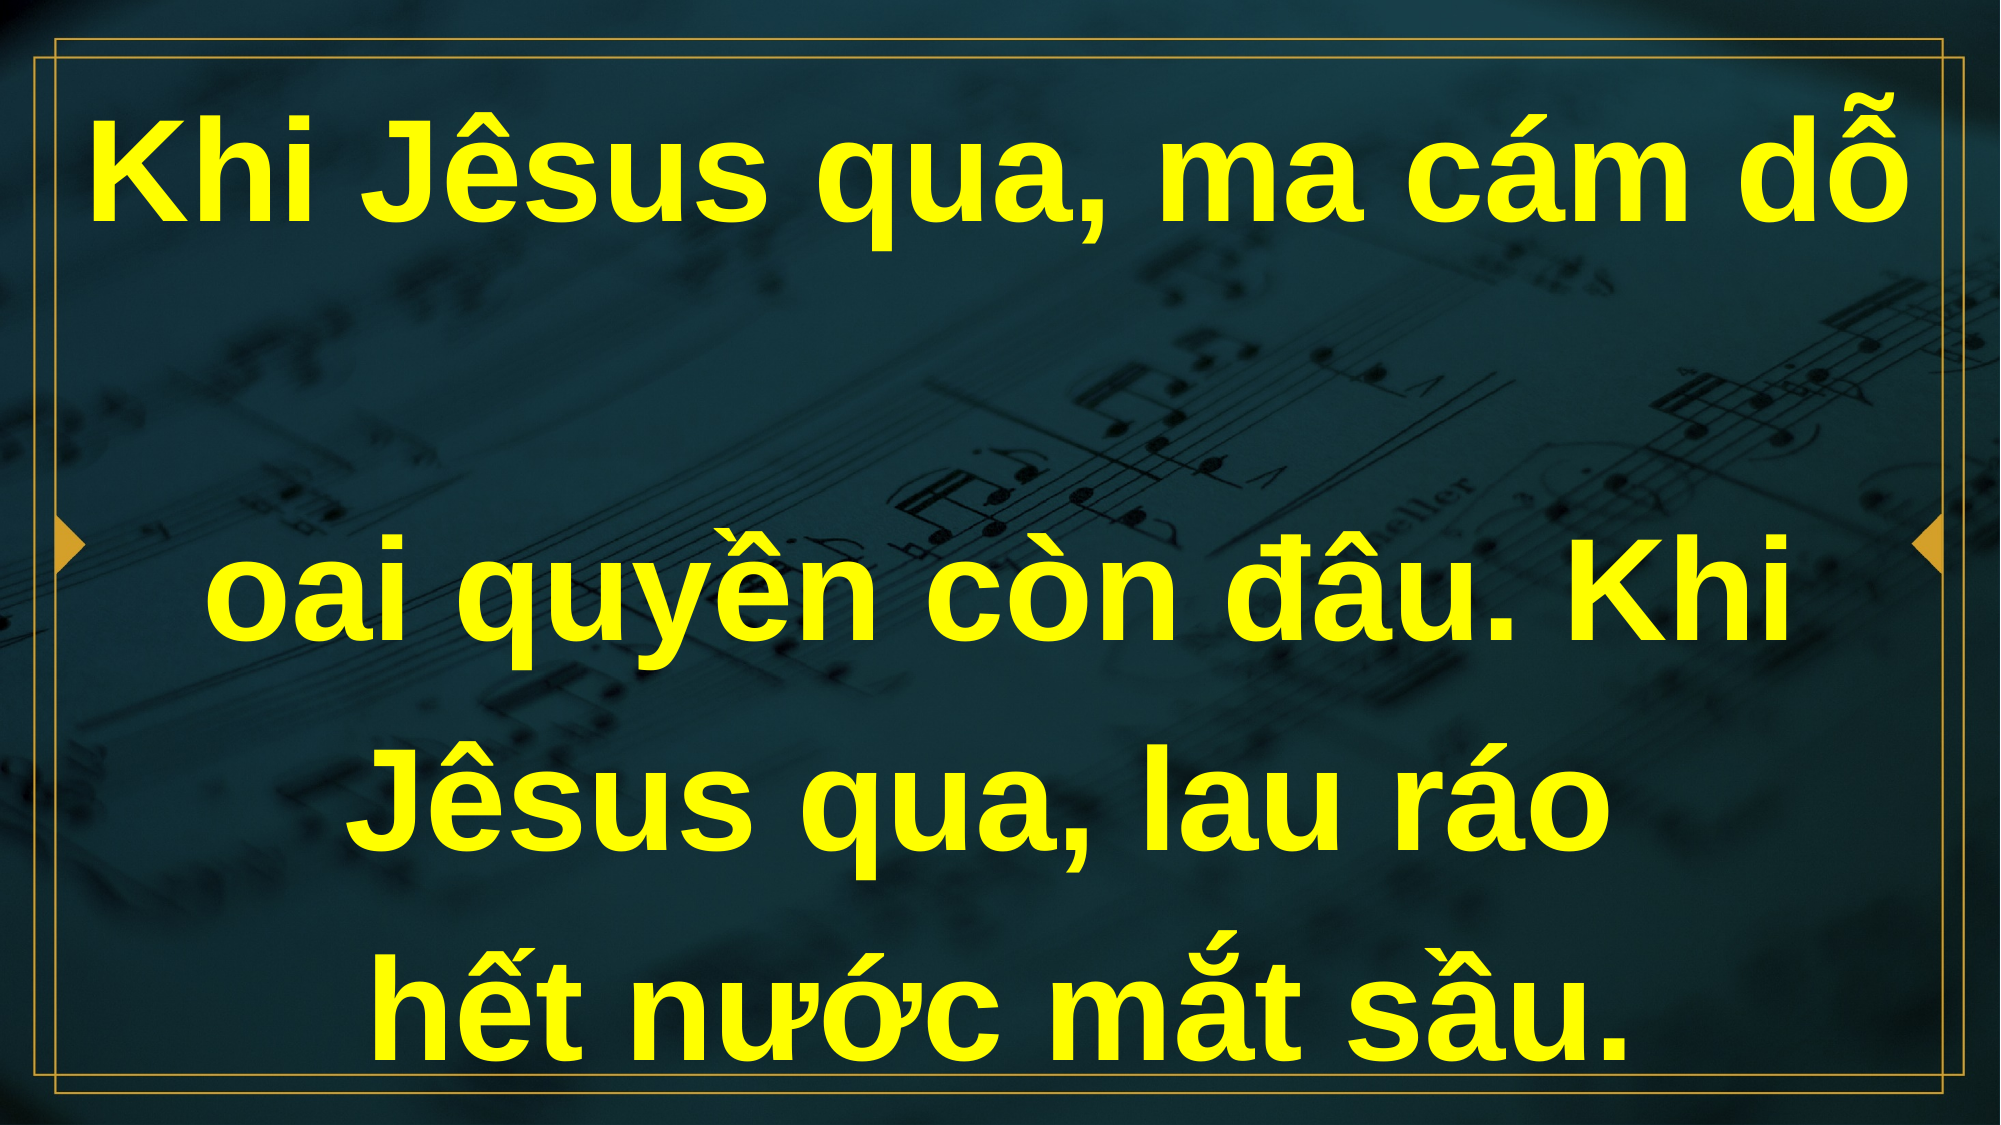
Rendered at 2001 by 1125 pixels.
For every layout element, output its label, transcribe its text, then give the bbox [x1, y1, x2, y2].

picture [0, 0, 2000, 1125]
title Khi Jêsus qua, ma cám dỗ oai quyền còn đâu. Khi Jêsus qua, lau ráo hết nước mắt sầu. [55, 53, 1945, 1077]
